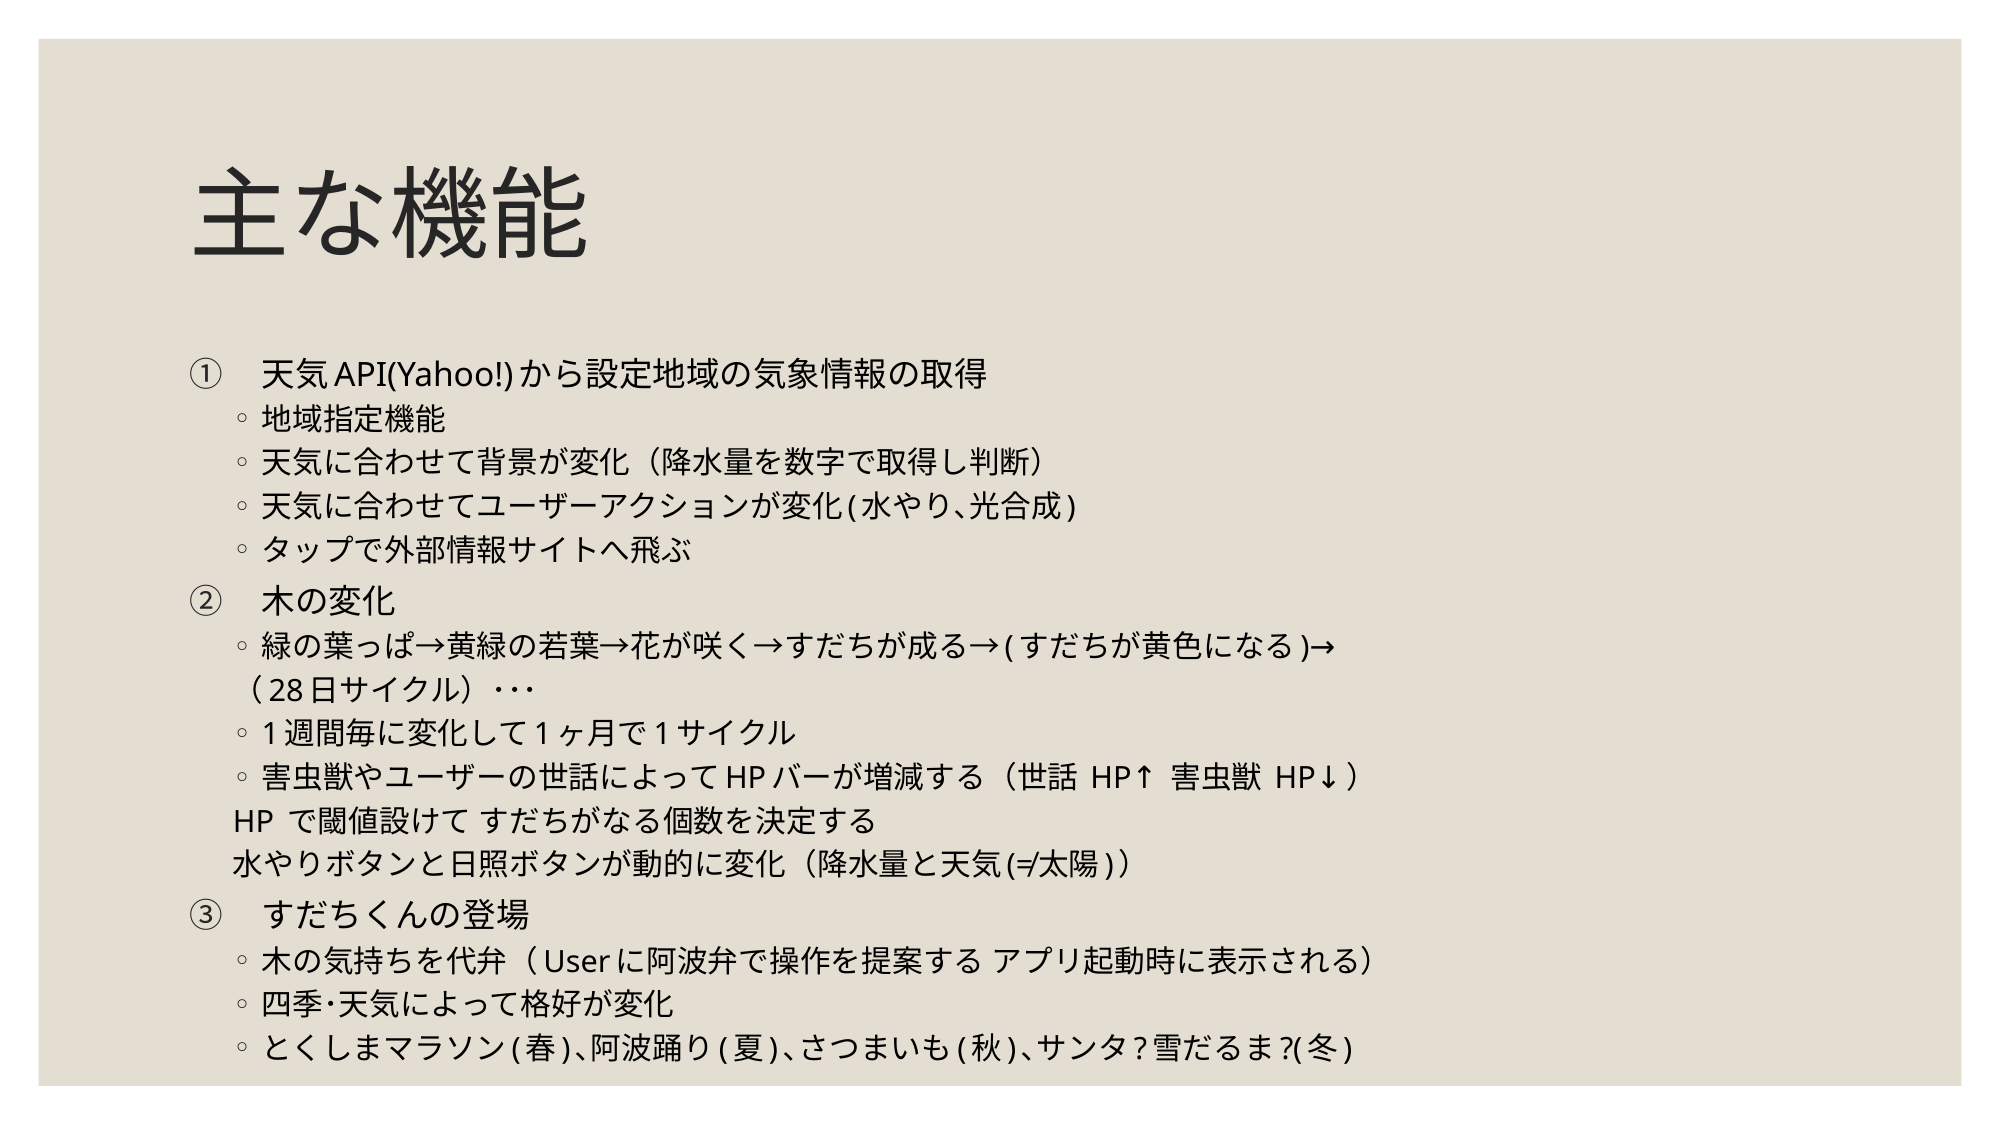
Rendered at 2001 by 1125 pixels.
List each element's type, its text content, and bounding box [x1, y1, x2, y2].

title 主な機能 [174, 105, 1825, 331]
list 天気API(Yahoo!)から設定地域の気象情報の取得 地域指定機能 天気に合わせて背景が変化（降水量を数字で取得し判断） 天気に合わせてユーザーアクションが変化(水やり､光合成) タップで外部情報サイトへ飛ぶ 木の変化 緑の葉っぱ→黄緑の若葉→花が咲く→すだちが成る→(すだちが黄色になる)→ （28日サイクル）･･･ 1週間毎に変化して1ヶ月で1サイクル 害虫獣やユーザーの世話によってHPバーが増減する（世話 HP↑ 害虫獣 HP↓） HP で閾値設けて すだちがなる個数を決定する 水やりボタンと日照ボタンが動的に変化（降水量と天気(≠太陽)） すだちくんの登場 木の気持ちを代弁（Userに阿波弁で操作を提案する アプリ起動時に表示される） 四季･天気によって格好が変化 とくしまマラソン(春)､阿波踊り(夏)､さつまいも(秋)､サンタ?雪だるま?(冬) [174, 345, 1825, 1078]
